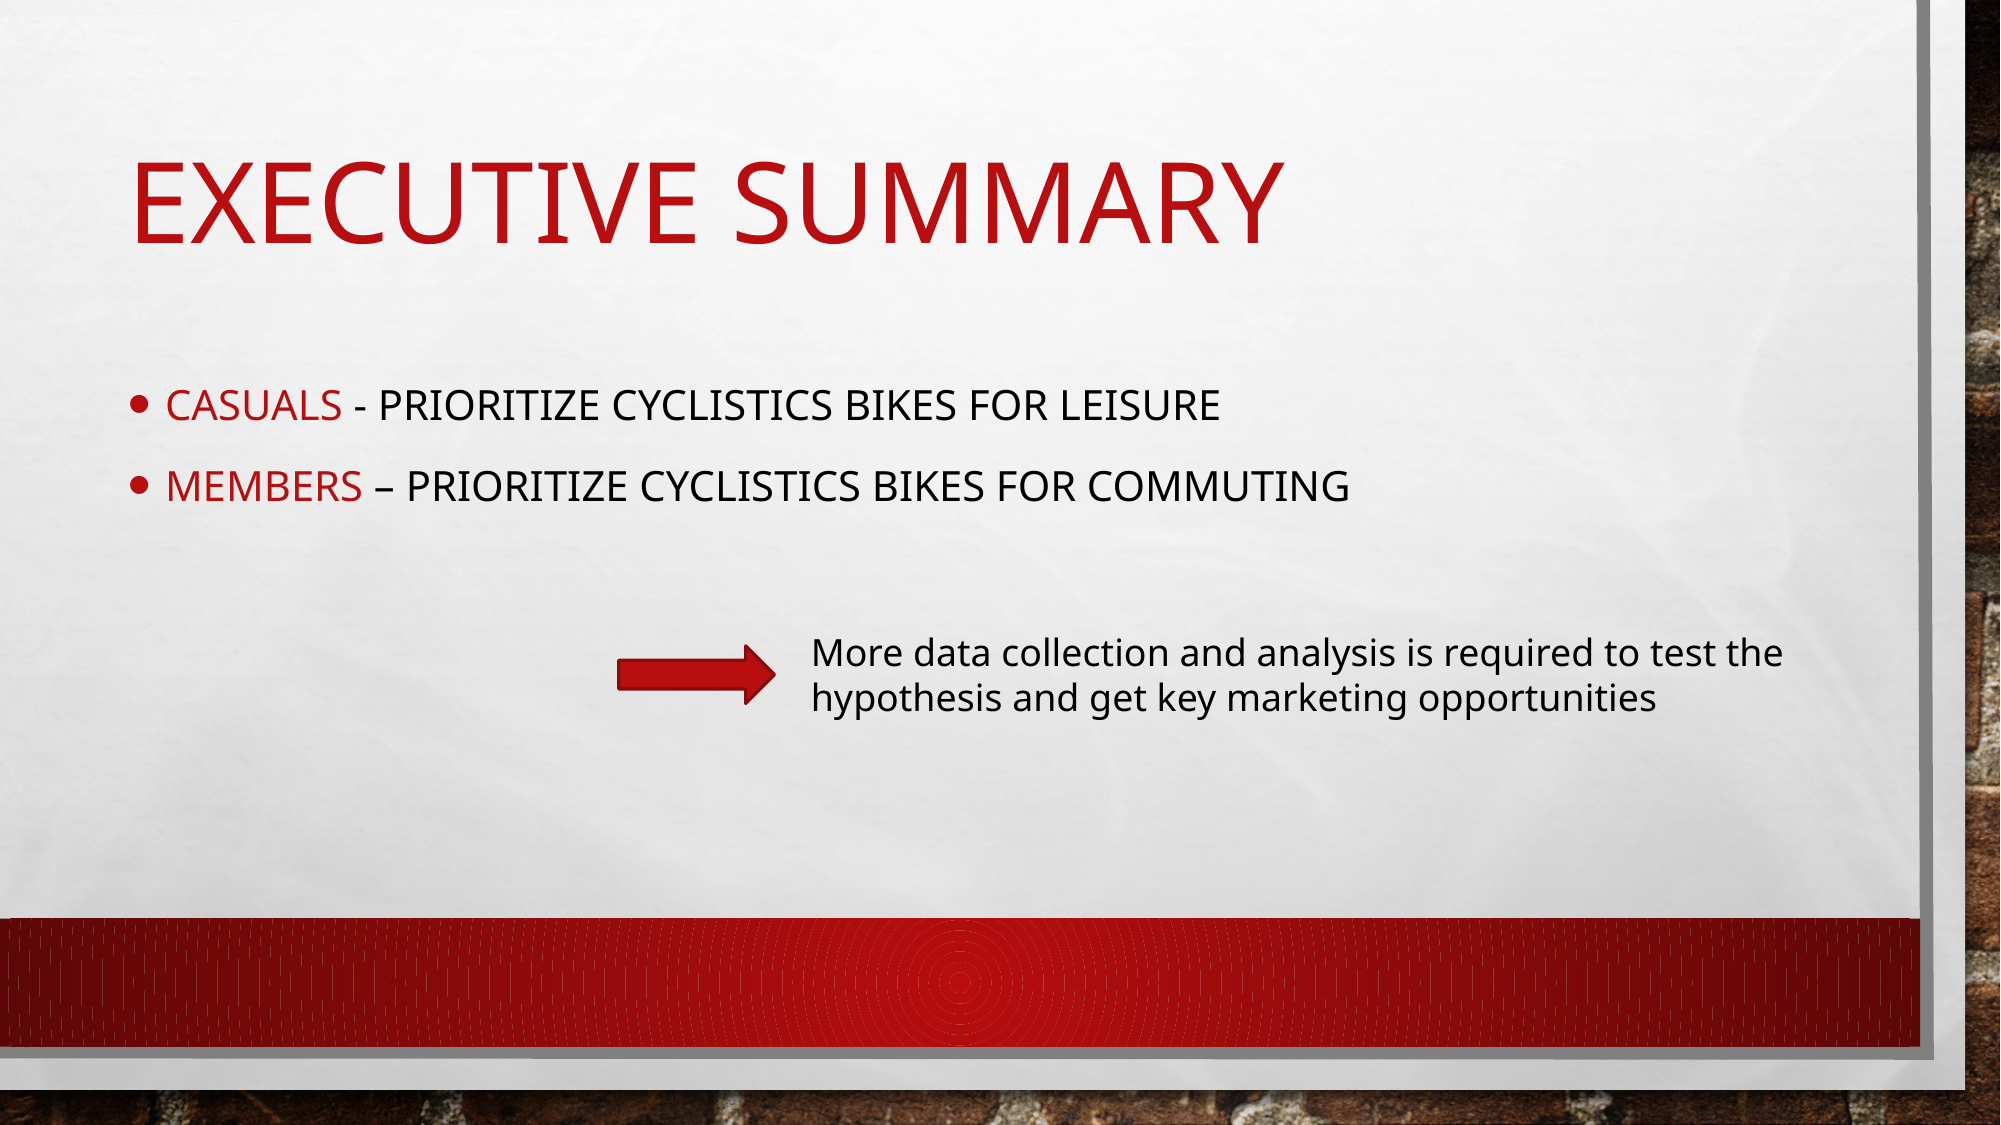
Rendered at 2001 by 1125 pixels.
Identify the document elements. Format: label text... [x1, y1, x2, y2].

text_box [617, 644, 776, 705]
text_box More data collection and analysis is required to test the hypothesis and get key marketing opportunities [796, 621, 1832, 727]
picture [0, 0, 2000, 1125]
list Casuals - Prioritize cyclistics Bikes for leisure Members – prioritize cyclistics bikes for commuting [112, 338, 1818, 540]
title Executive summary [112, 112, 1818, 302]
